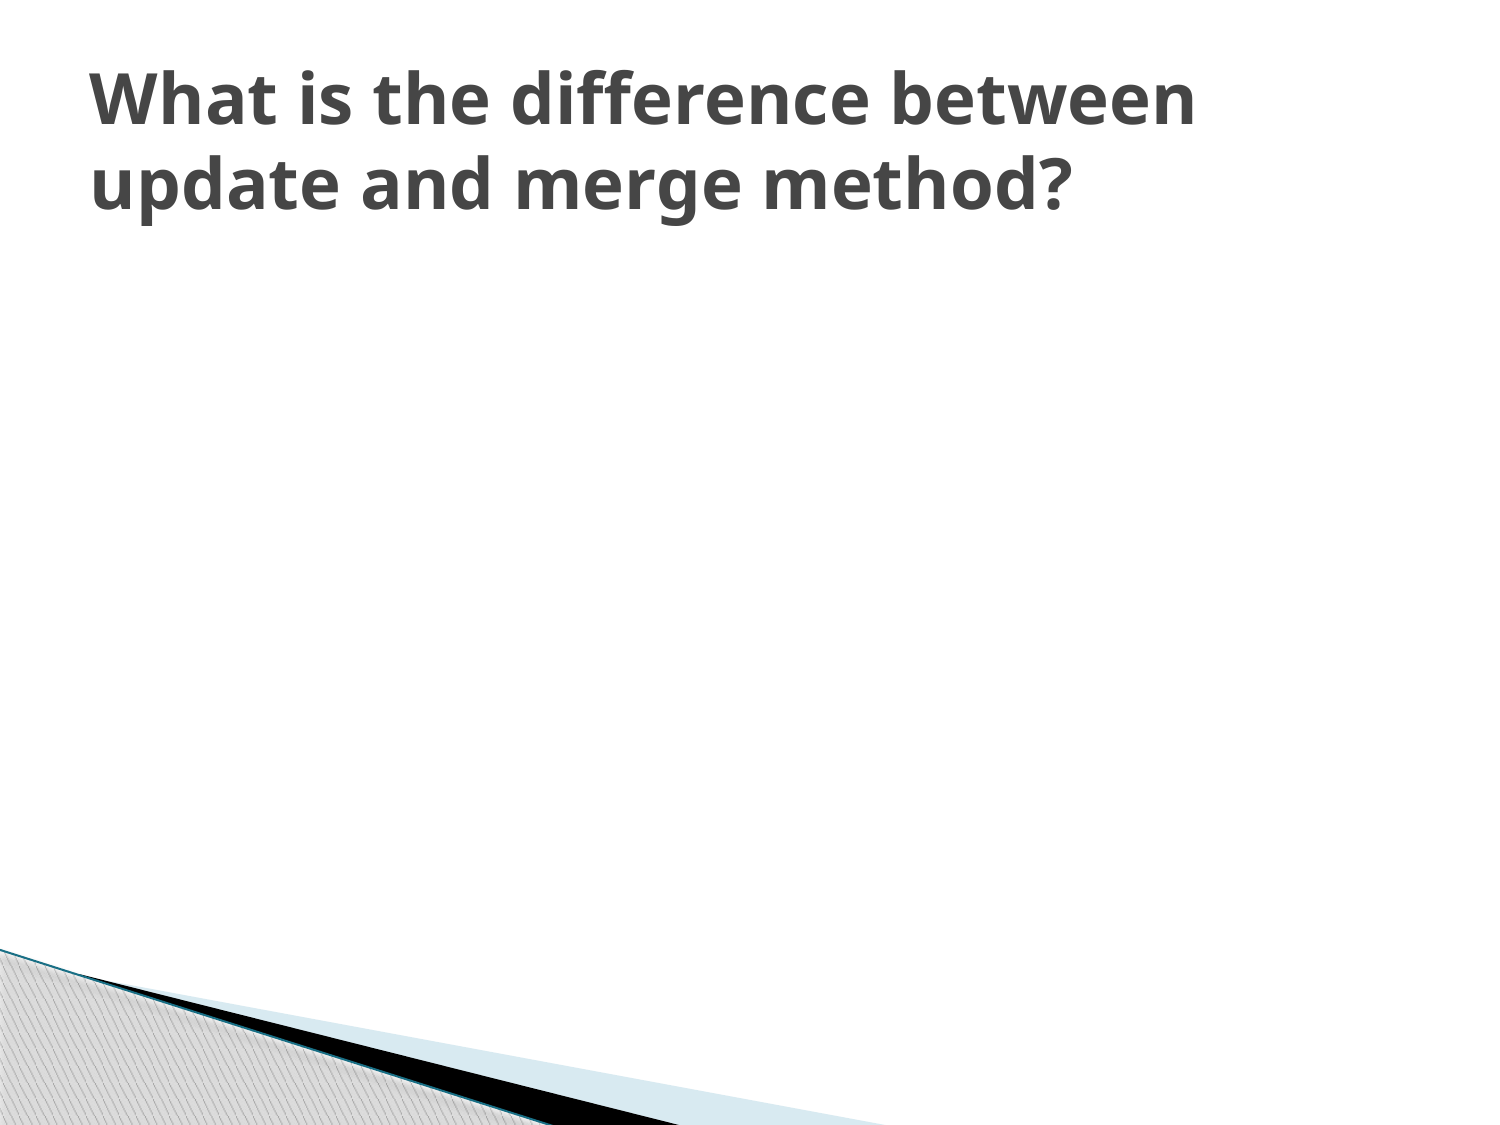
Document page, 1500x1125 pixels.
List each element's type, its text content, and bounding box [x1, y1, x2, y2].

title What is the difference between update and merge method? [75, 45, 1425, 233]
